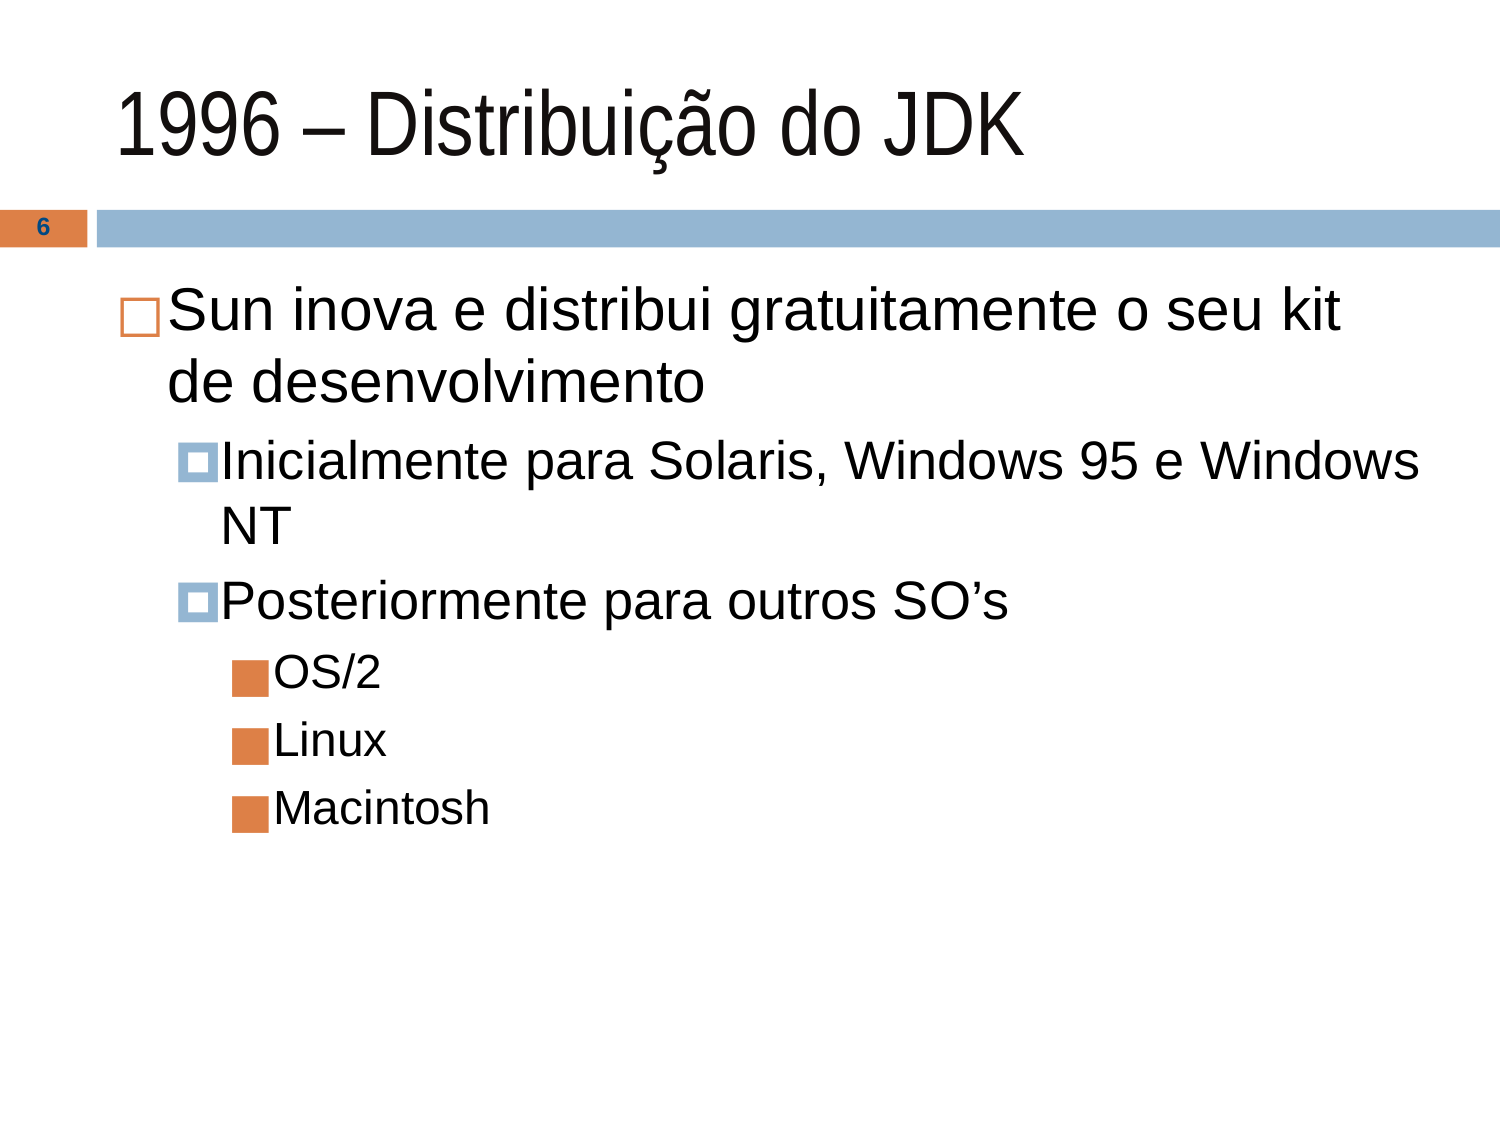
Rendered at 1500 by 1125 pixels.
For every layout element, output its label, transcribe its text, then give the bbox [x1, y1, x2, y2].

list Sun inova e distribui gratuitamente o seu kit de desenvolvimento Inicialmente para Solaris, Windows 95 e Windows NT Posteriormente para outros SO’s OS/2 Linux Macintosh [100, 262, 1438, 1000]
title 1996 – Distribuição do JDK [100, 37, 1438, 200]
text_box ‹#› [0, 208, 88, 249]
